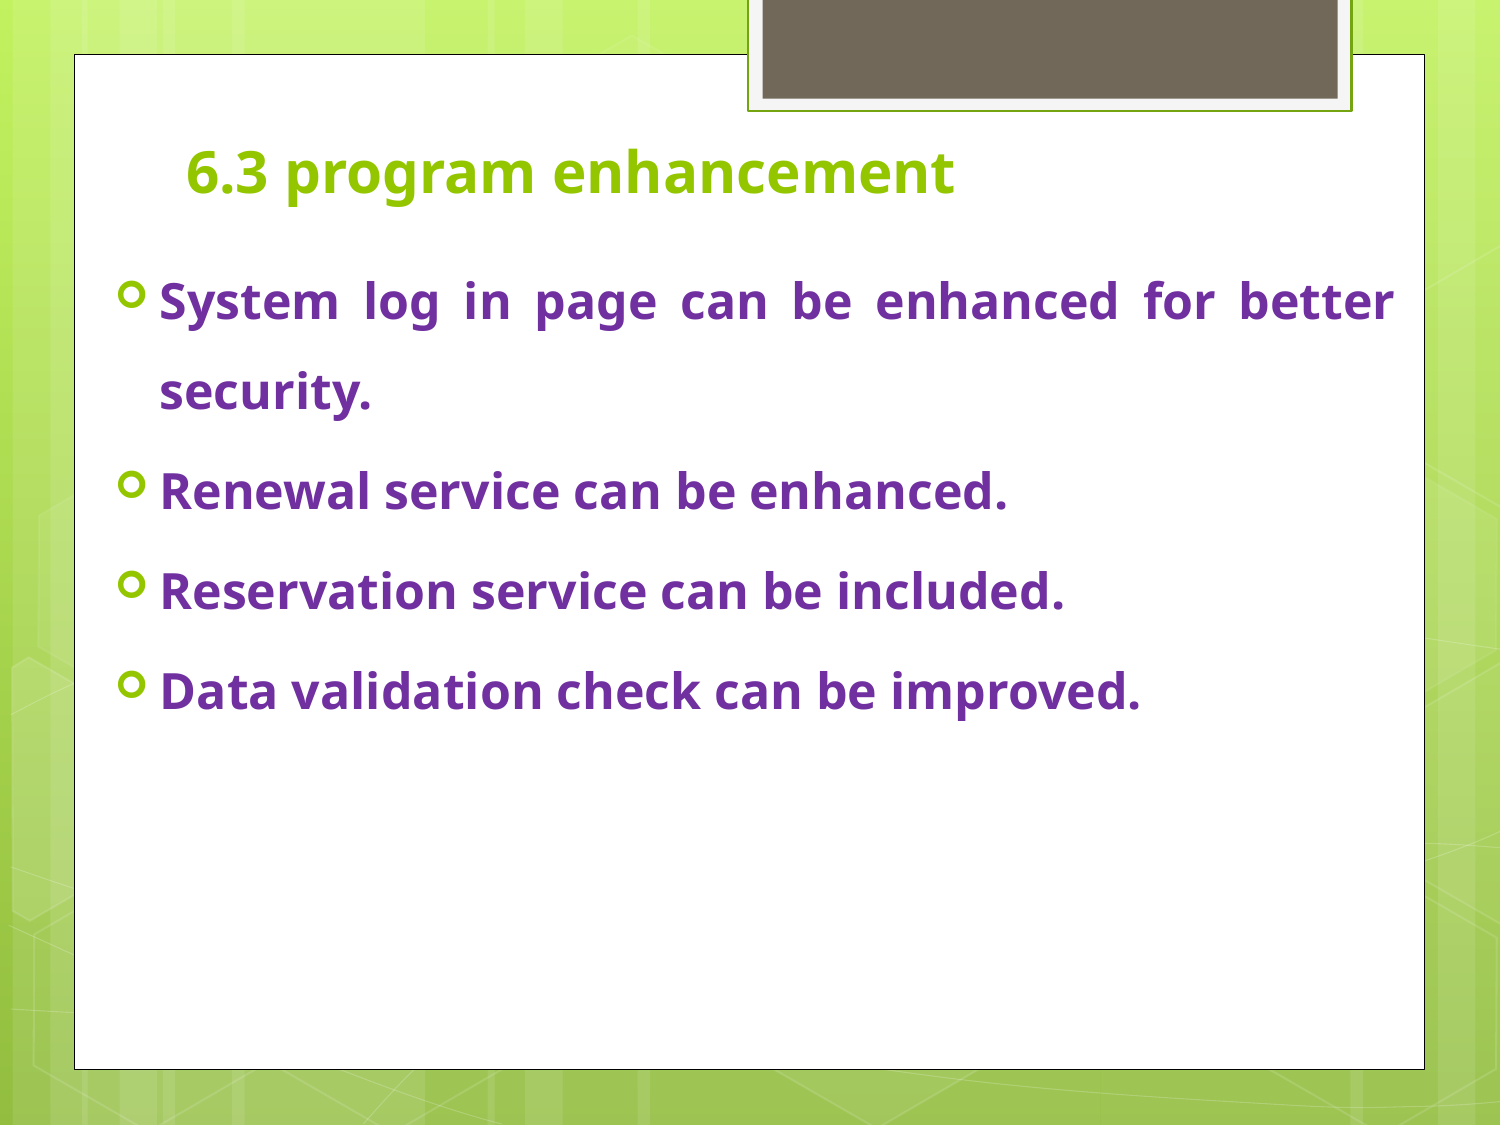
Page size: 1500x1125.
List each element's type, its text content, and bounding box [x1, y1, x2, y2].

title 6.3 program enhancement [171, 125, 1324, 213]
list System log in page can be enhanced for better security. Renewal service can be enhanced. Reservation service can be included. Data validation check can be improved. [88, 231, 1412, 1059]
